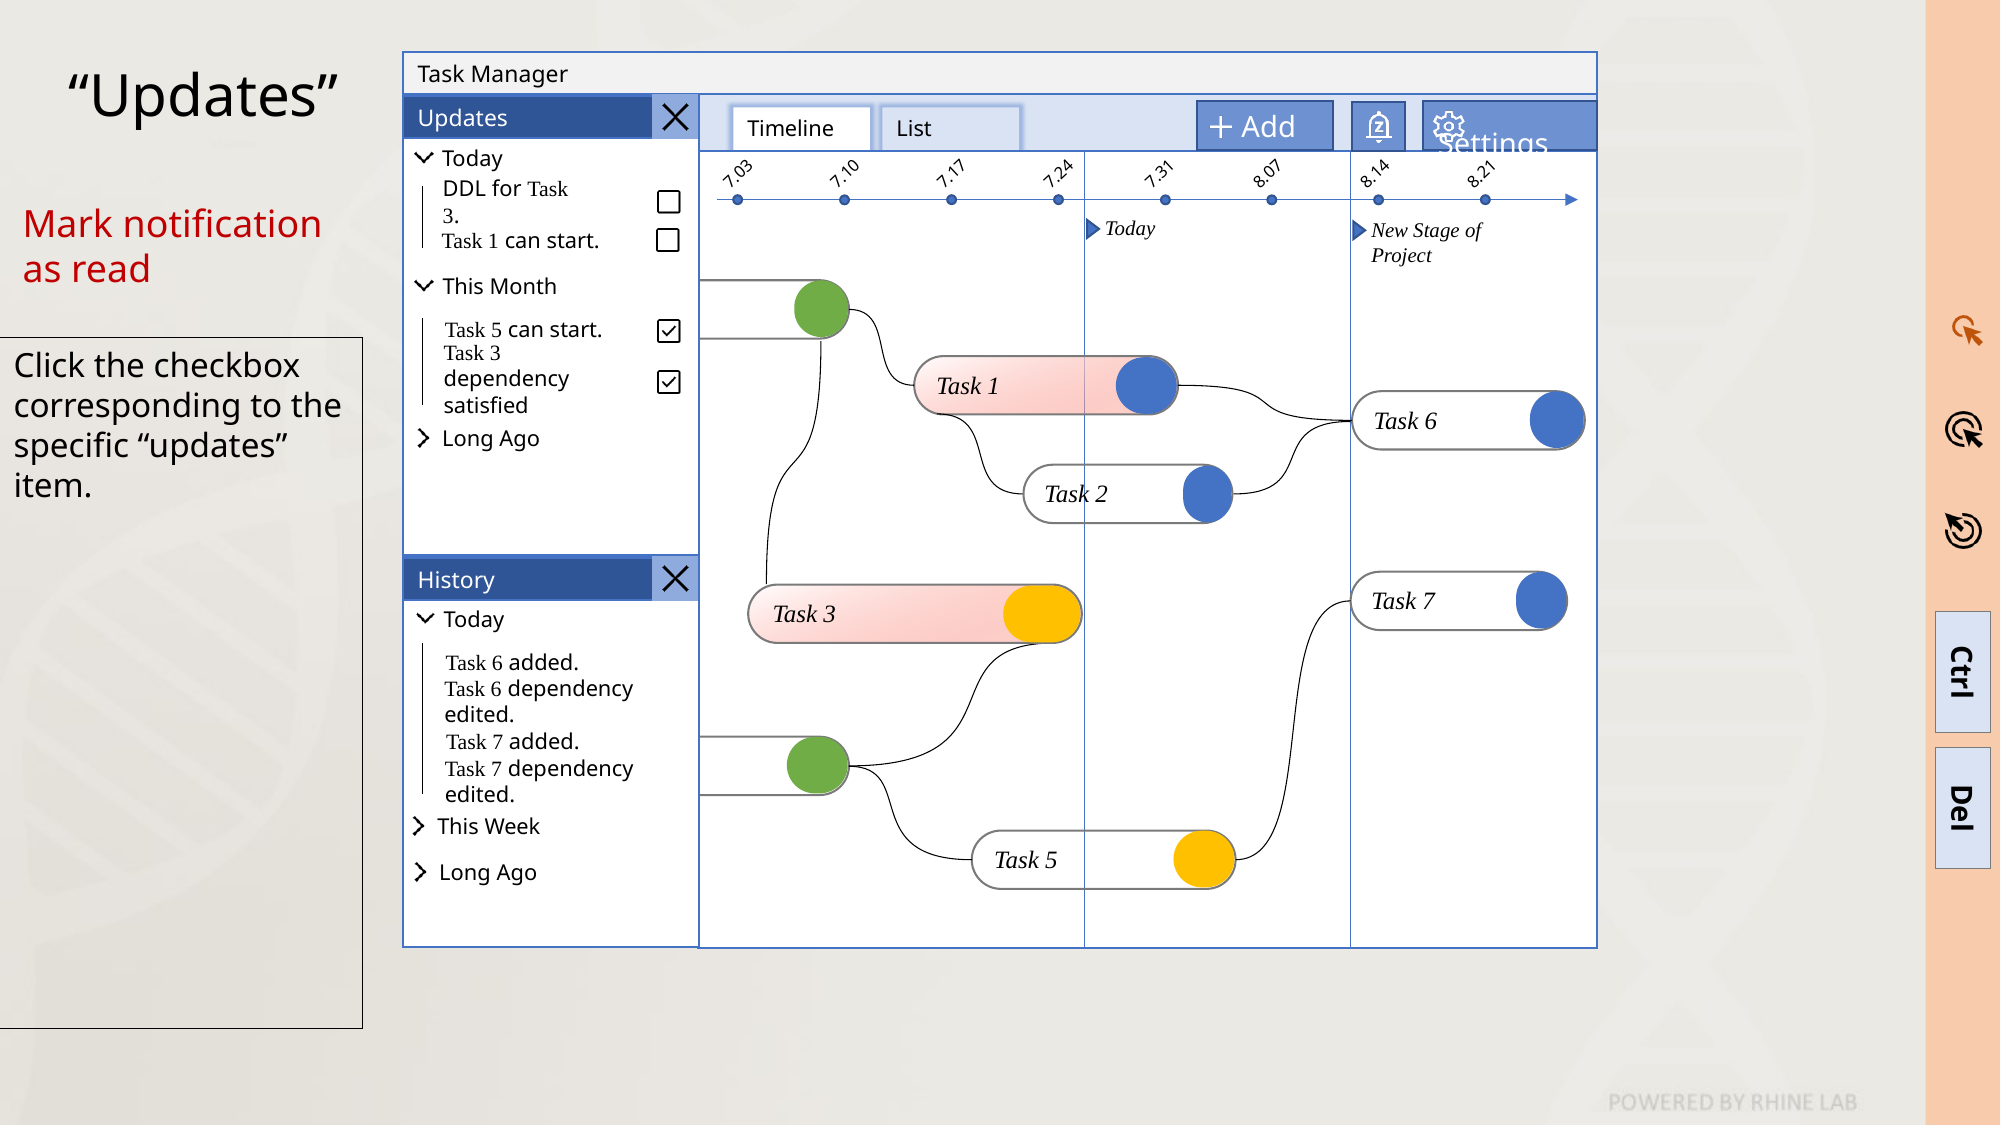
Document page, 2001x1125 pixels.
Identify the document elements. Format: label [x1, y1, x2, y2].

text_box [402, 51, 1598, 949]
text_box [1925, 0, 2000, 1125]
picture [1941, 509, 1985, 552]
picture [0, 0, 1925, 1125]
picture [1941, 406, 1985, 450]
text_box [0, 50, 397, 1029]
picture [1941, 304, 1985, 348]
